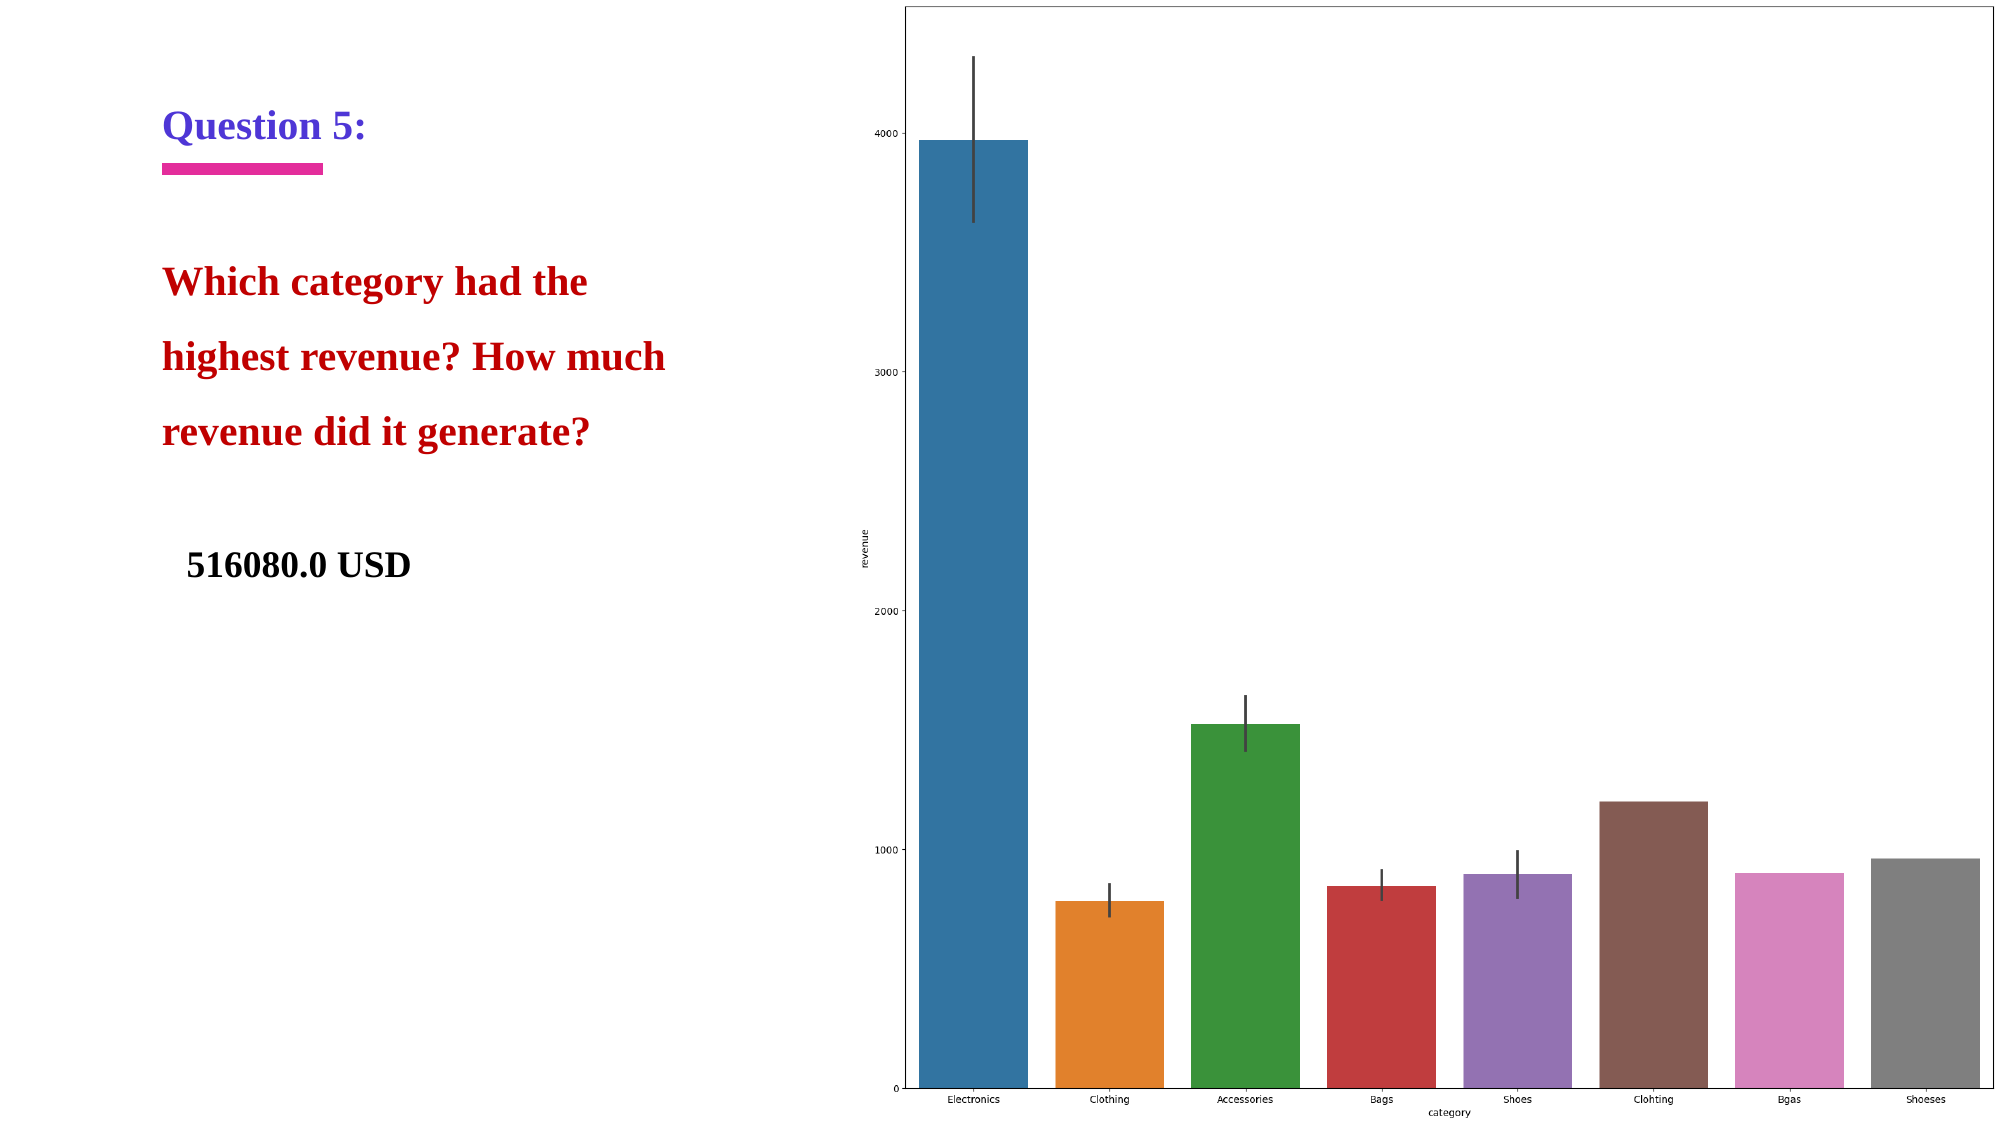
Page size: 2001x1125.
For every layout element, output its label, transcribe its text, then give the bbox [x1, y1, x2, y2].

text_box Which category had the highest revenue? How much revenue did it generate? [147, 221, 682, 462]
picture [853, 0, 2000, 1125]
text_box 516080.0 USD [171, 532, 434, 592]
text_box Question 5: [147, 90, 388, 156]
